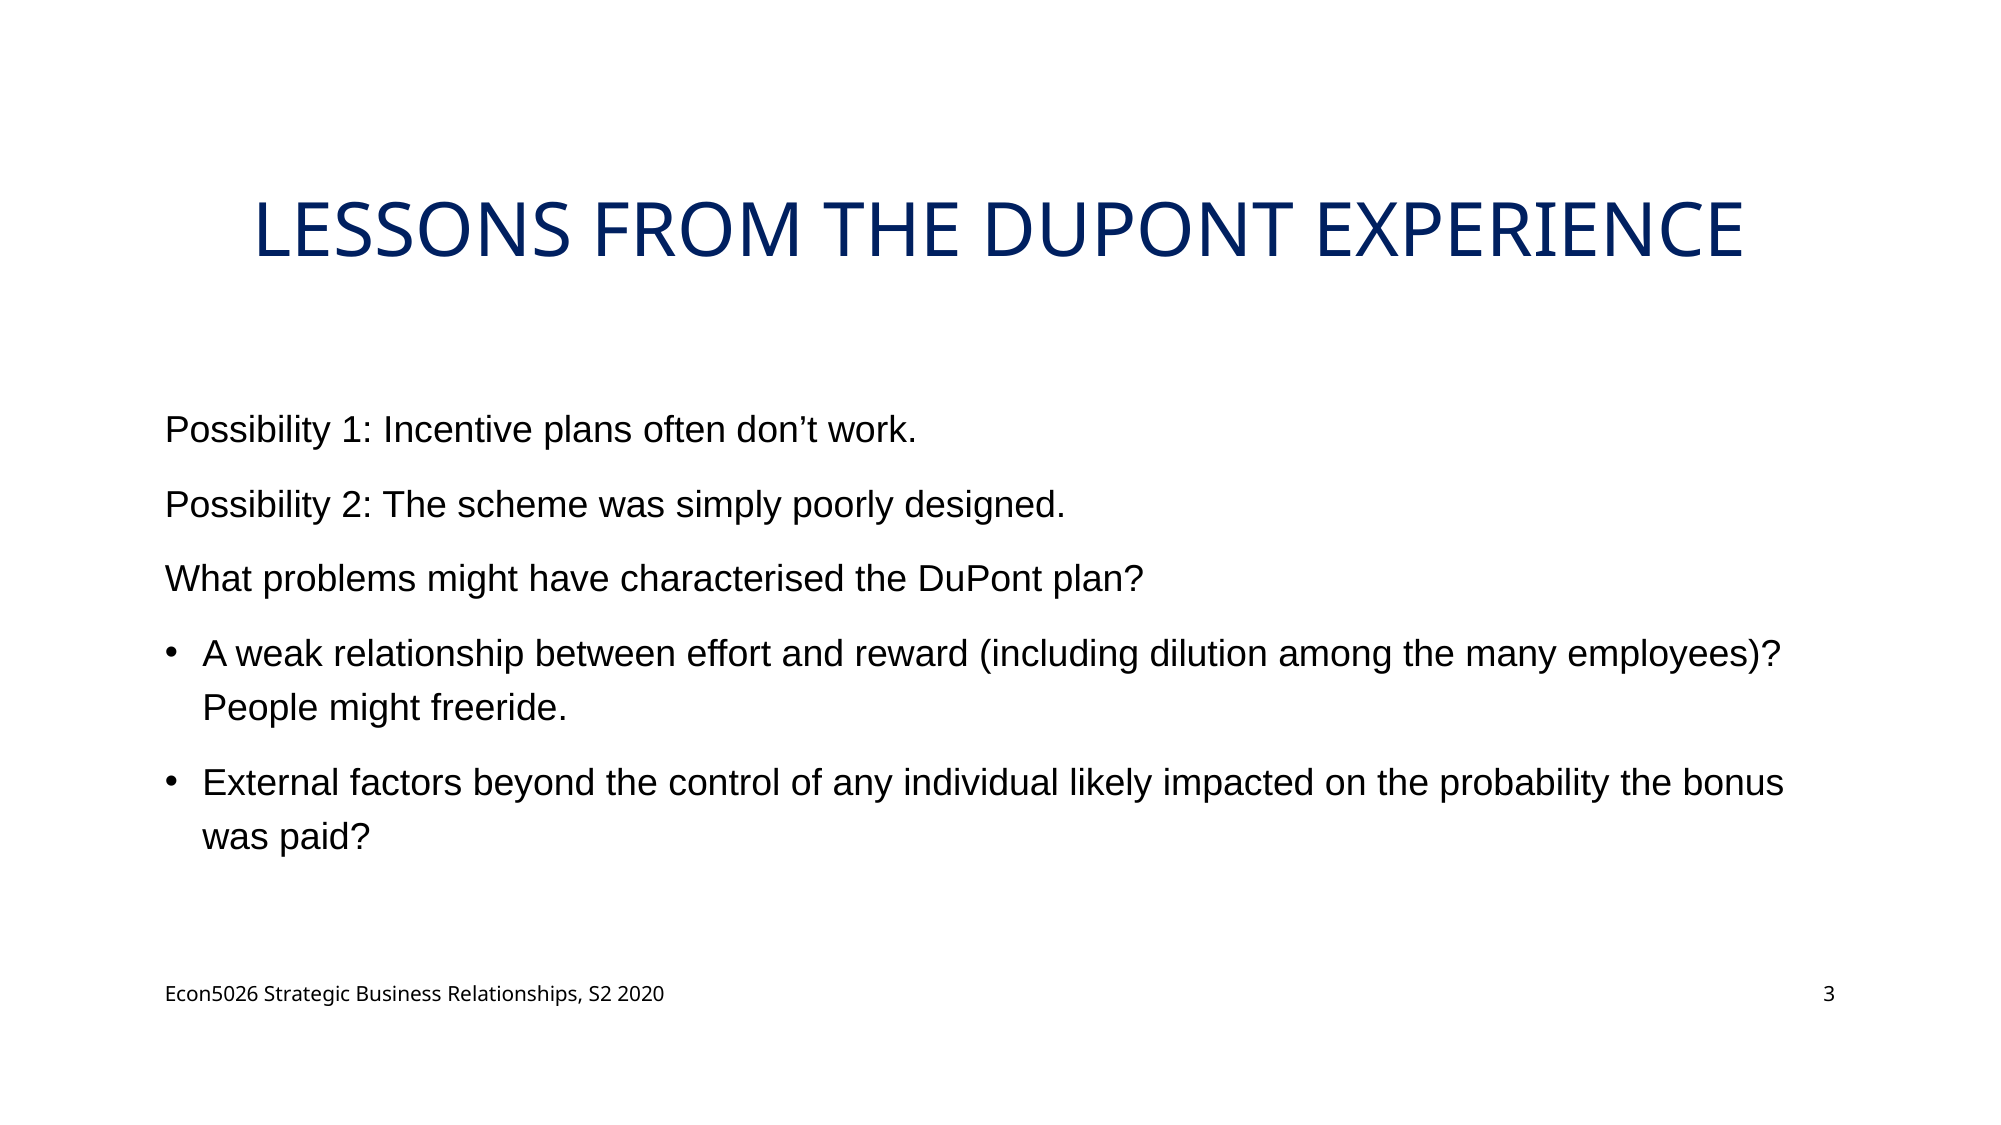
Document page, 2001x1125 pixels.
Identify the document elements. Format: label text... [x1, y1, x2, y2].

list Possibility 1: Incentive plans often don’t work. Possibility 2: The scheme was simply poorly designed. What problems might have characterised the DuPont plan? A weak relationship between effort and reward (including dilution among the many employees)? People might freeride. External factors beyond the control of any individual likely impacted on the probability the bonus was paid? [149, 388, 1851, 950]
footer Econ5026 Strategic Business Relationships, S2 2020 [149, 965, 1245, 1025]
slide_number 3 [1724, 965, 1851, 1025]
title Lessons from the DuPont Experience [149, 101, 1851, 364]
